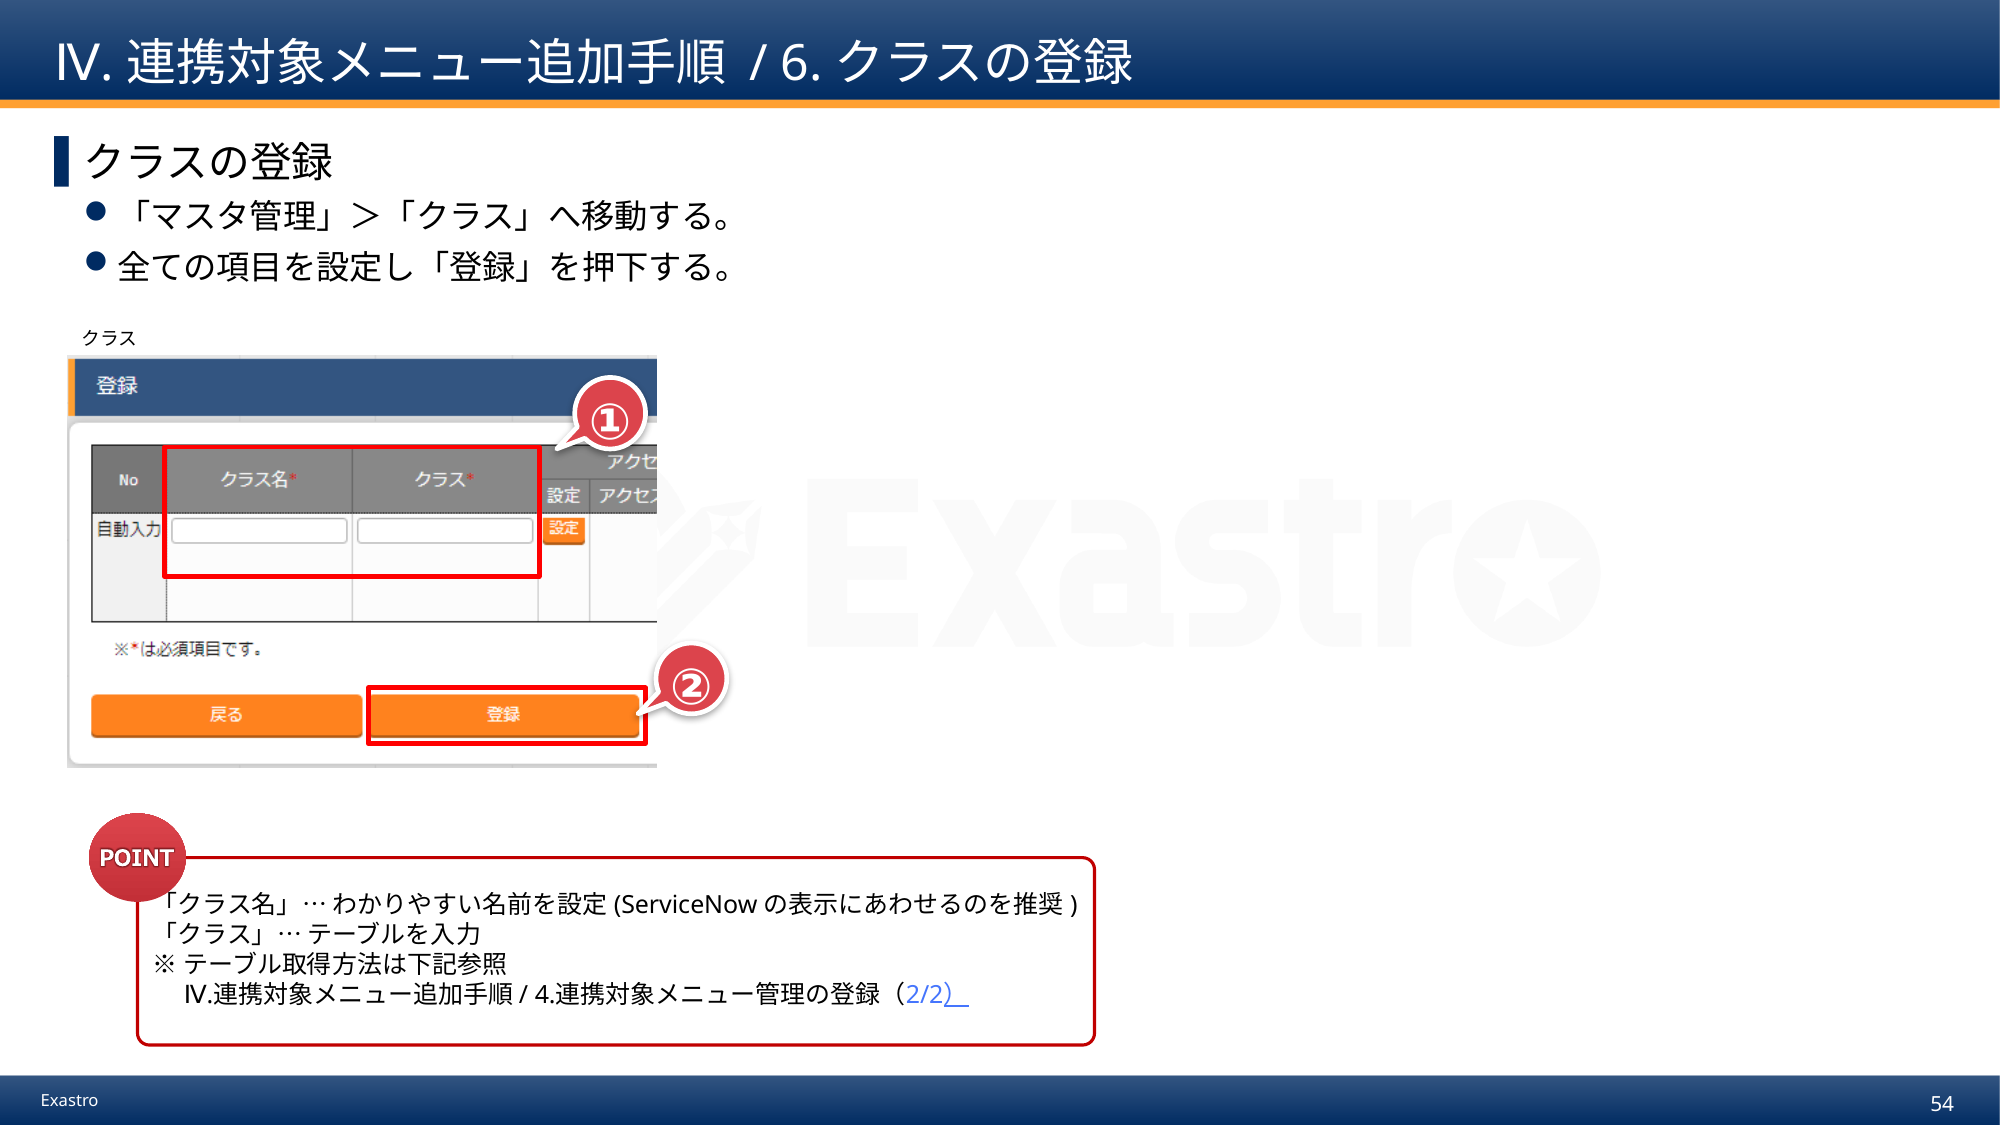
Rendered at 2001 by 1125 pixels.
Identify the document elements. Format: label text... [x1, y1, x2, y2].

title Ⅳ.連携対象メニュー追加手順 / 6.クラスの登録 [39, 18, 1961, 96]
text_box ② [661, 639, 730, 717]
picture [0, 0, 2000, 1125]
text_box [88, 813, 187, 903]
text_box 「クラス名」… わかりやすい名前を設定(ServiceNowの表示にあわせるのを推奨) 「クラス」… テーブルを入力 ※テーブル取得方法は下記参照 Ⅳ.連携対象メニュー追加手順 / 4.連携対象メニュー管理の登録（2/2） [137, 857, 1095, 1046]
list クラスの登録 「マスタ管理」＞「クラス」へ移動する。 全ての項目を設定し「登録」を押下する。 [39, 127, 1961, 386]
text_box クラス [66, 319, 339, 355]
